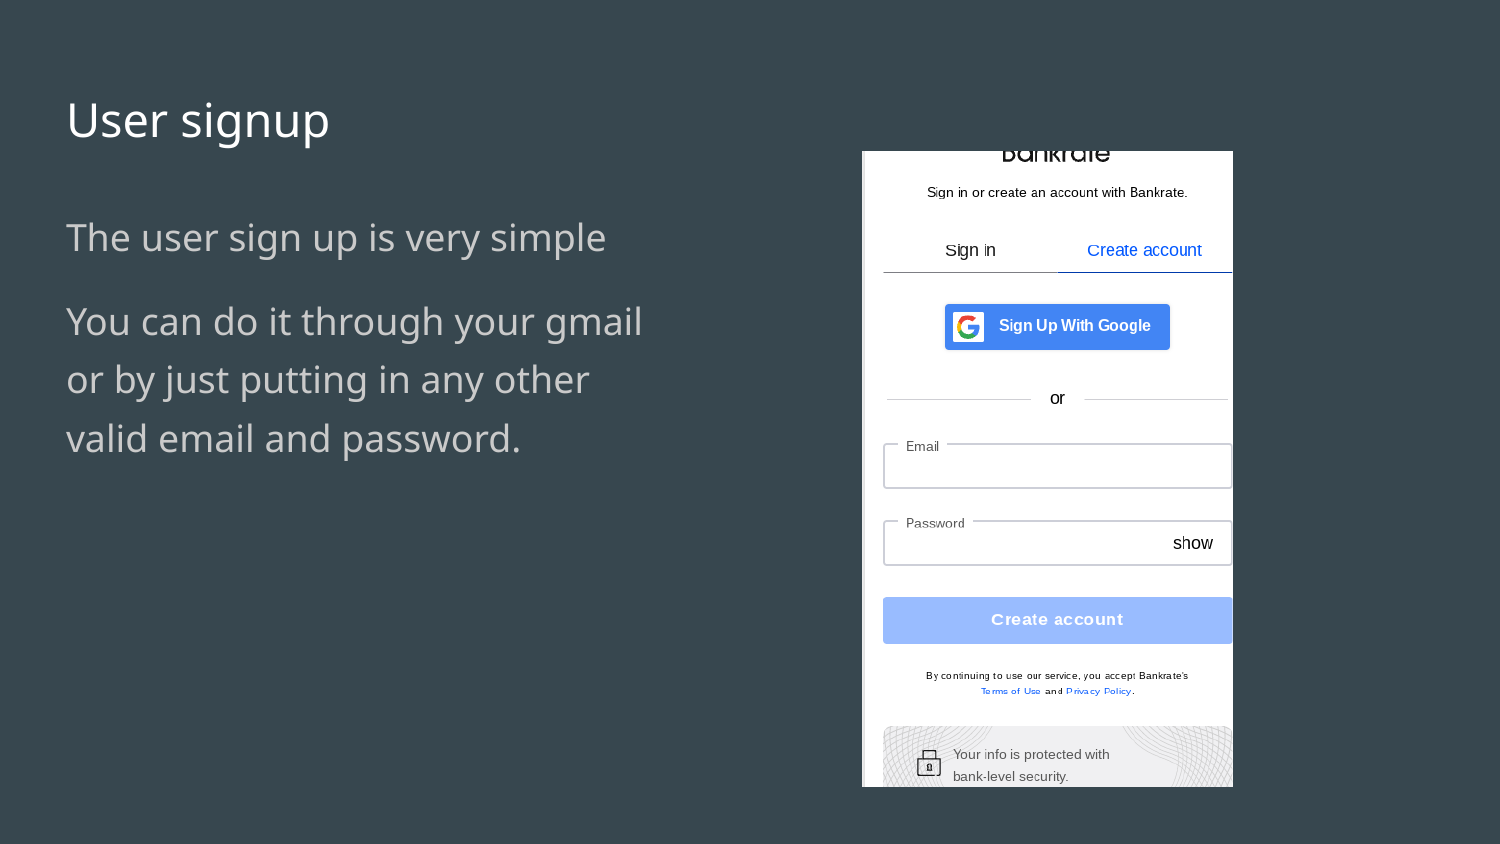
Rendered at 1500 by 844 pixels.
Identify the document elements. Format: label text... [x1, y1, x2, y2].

title User signup [51, 72, 1449, 167]
picture [862, 151, 1234, 788]
list The user sign up is very simple You can do it through your gmail or by just putting in any other valid email and password. [51, 189, 697, 750]
